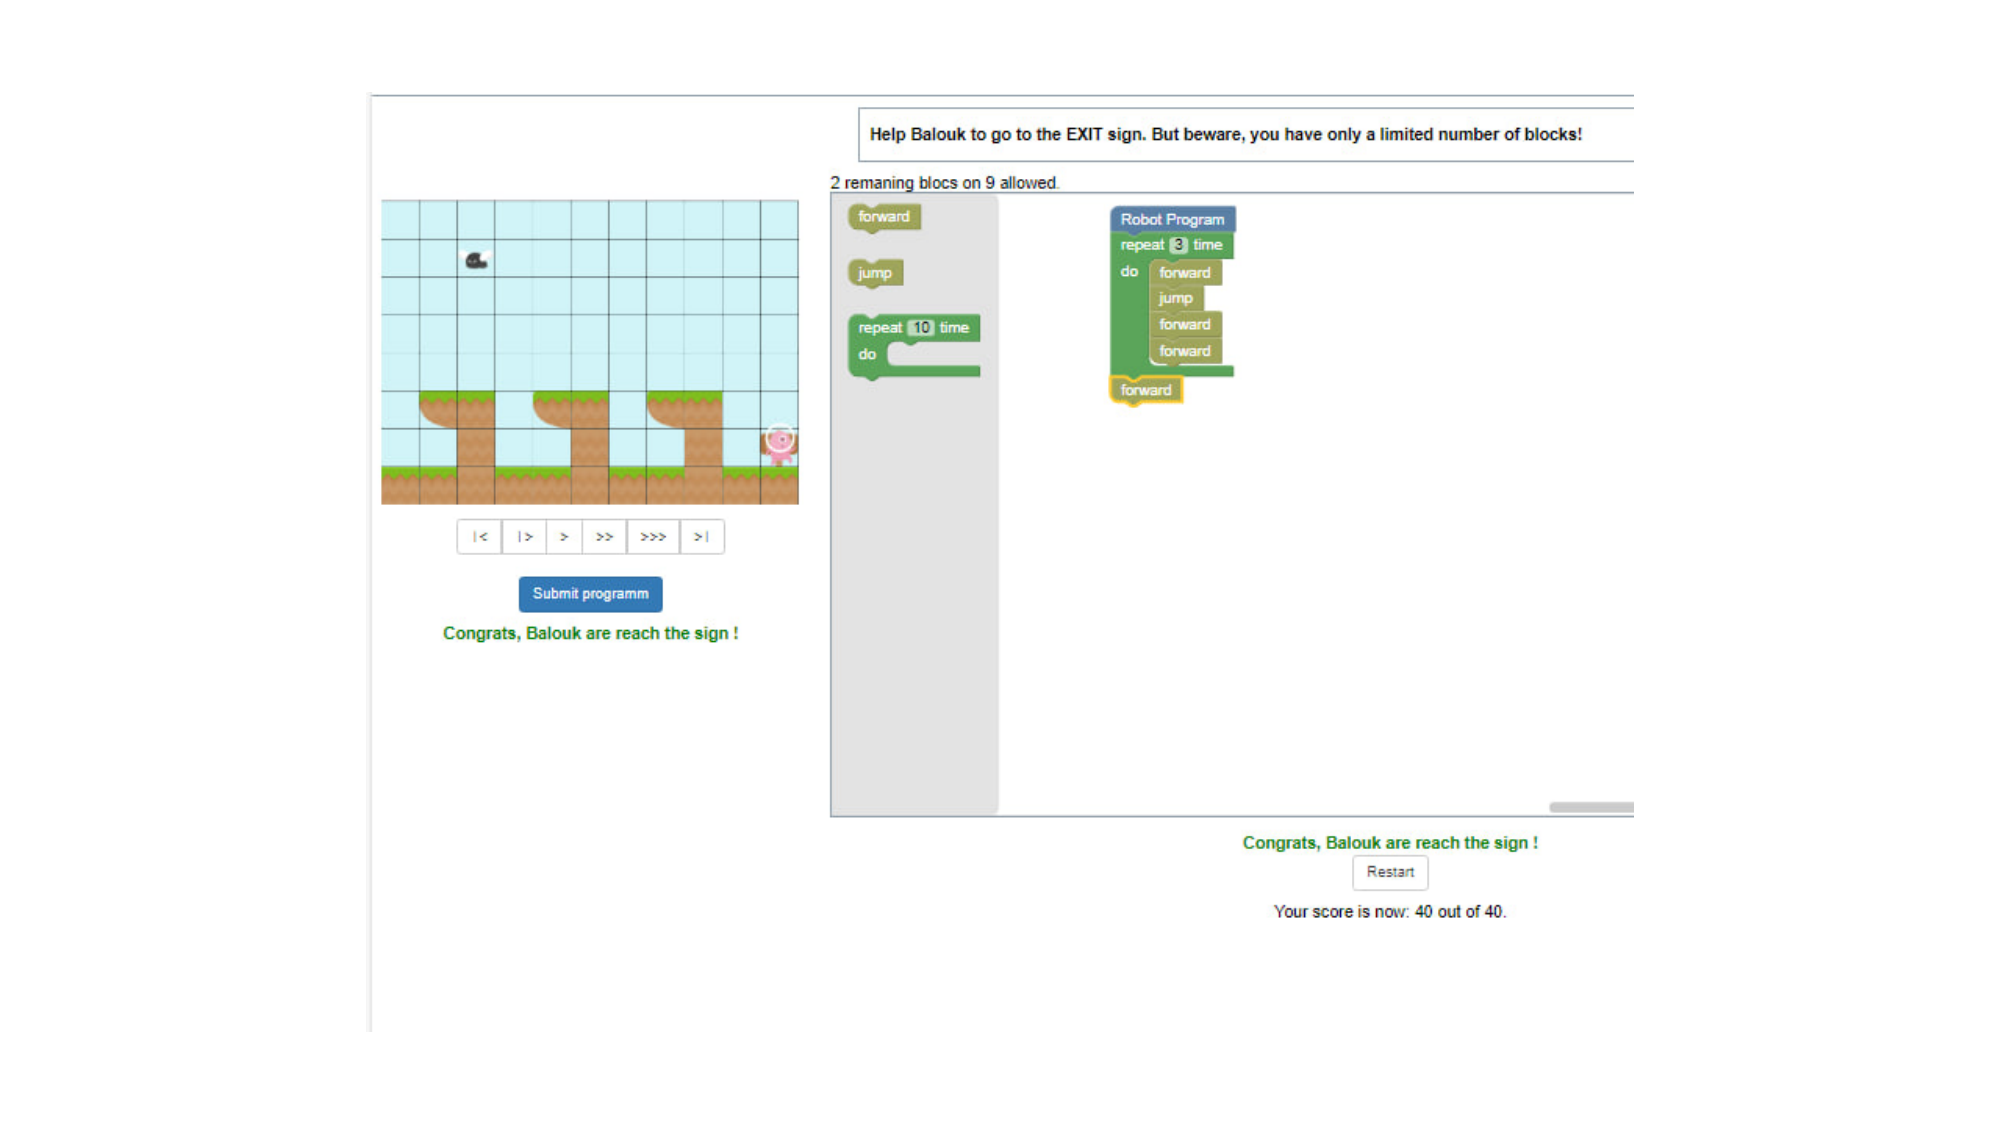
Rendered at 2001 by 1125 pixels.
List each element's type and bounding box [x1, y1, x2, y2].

picture [366, 92, 1634, 1033]
